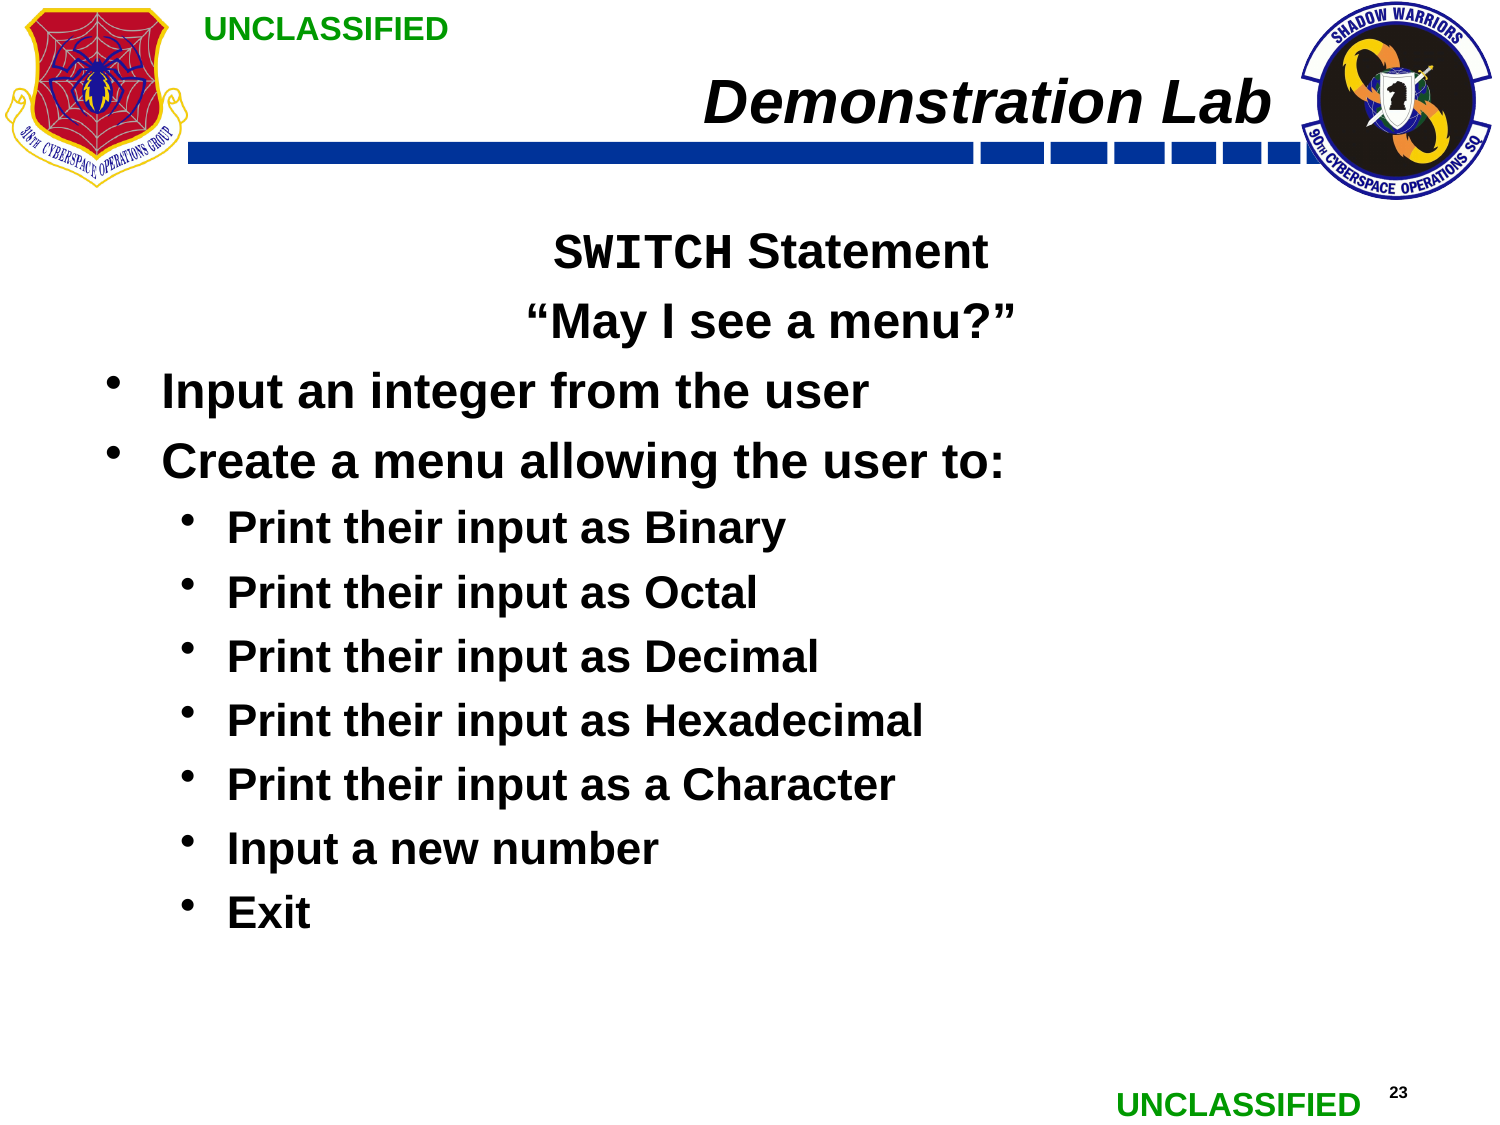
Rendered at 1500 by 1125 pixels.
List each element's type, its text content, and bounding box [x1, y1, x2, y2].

list SWITCH Statement “May I see a menu?” Input an integer from the user Create a menu allowing the user to: Print their input as Binary Print their input as Octal Print their input as Decimal Print their input as Hexadecimal Print their input as a Character Input a new number Exit [90, 211, 1453, 989]
picture [1300, 1, 1493, 200]
title Demonstration Lab [249, 51, 1288, 142]
picture [5, 8, 188, 188]
